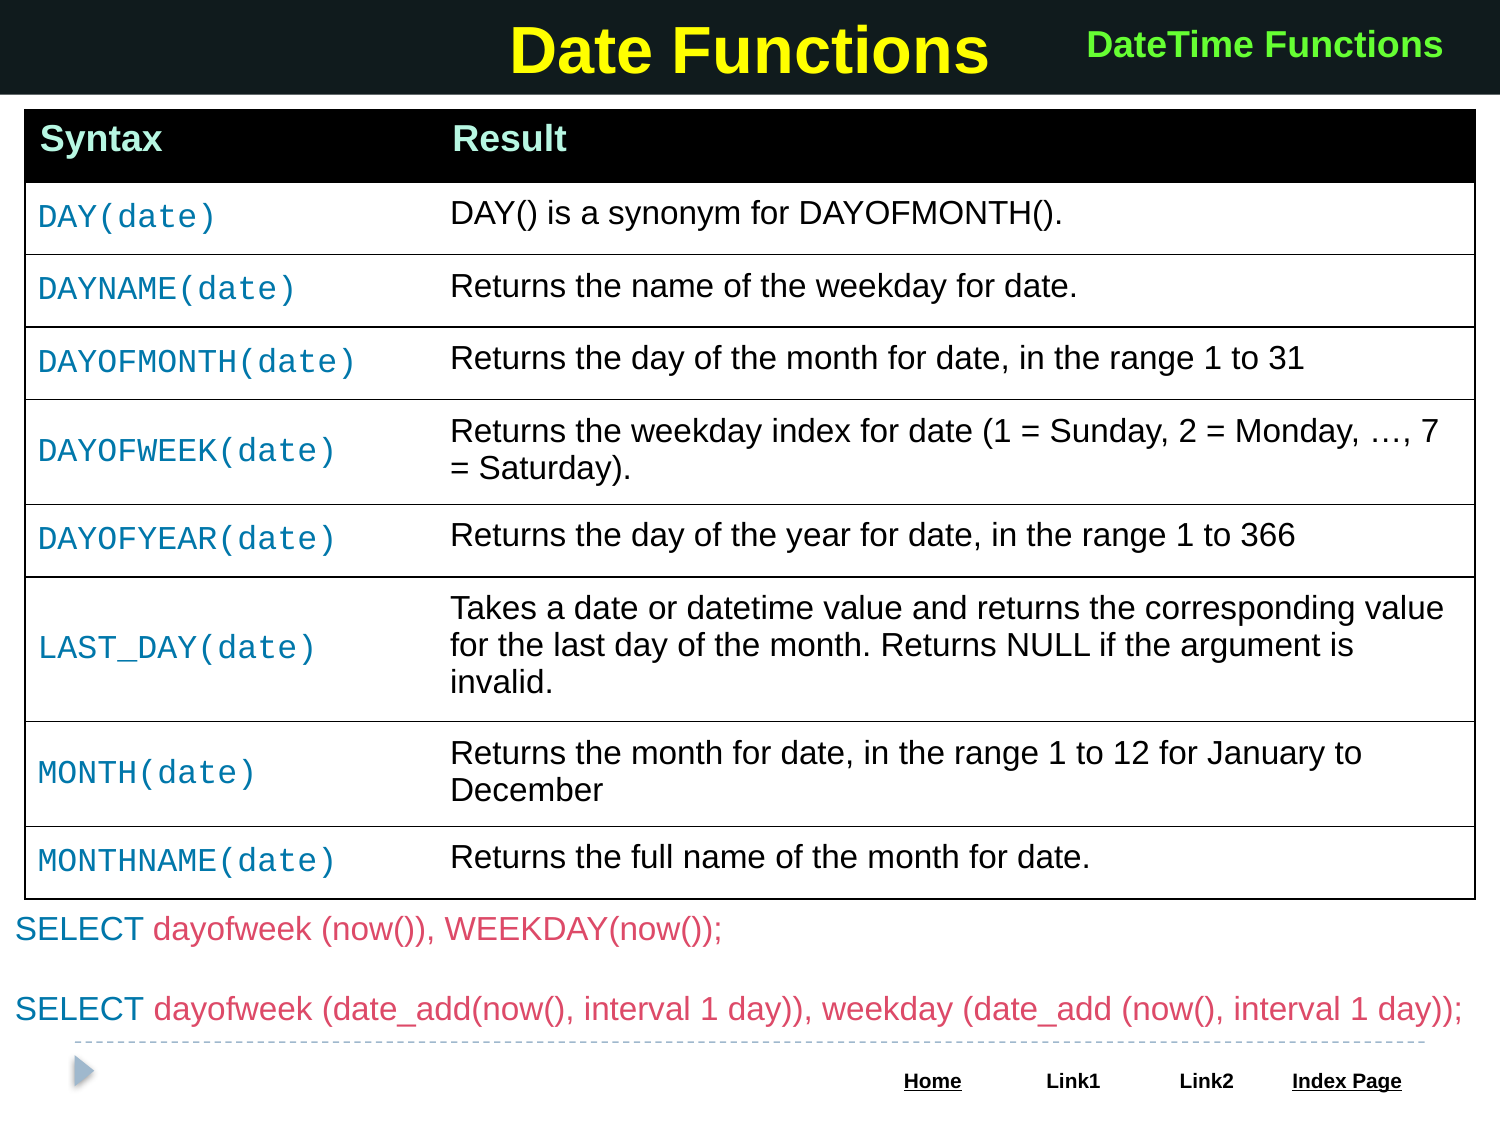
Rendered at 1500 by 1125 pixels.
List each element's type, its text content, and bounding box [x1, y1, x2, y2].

table_cell LAST_DAY(date) [26, 578, 437, 721]
table_cell Returns the day of the month for date, in the range 1 to 31 [437, 328, 1474, 399]
table_cell DAYOFWEEK(date) [26, 400, 437, 504]
table_cell Returns the month for date, in the range 1 to 12 for January to December [437, 722, 1474, 826]
table_cell MONTHNAME(date) [26, 827, 437, 898]
table_cell DAYNAME(date) [26, 255, 437, 326]
table_cell Takes a date or datetime value and returns the corresponding value for the last day of the month. Returns NULL if the argument is invalid. [437, 578, 1474, 721]
table_cell MONTH(date) [26, 722, 437, 826]
table_cell DAYOFMONTH(date) [26, 328, 437, 399]
table_cell DAY() is a synonym for DAYOFMONTH(). [437, 183, 1474, 254]
text_box SELECT dayofweek (now()), WEEKDAY(now()); SELECT dayofweek (date_add(now(), interval 1 day)), weekday (date_add (now(), interval 1 day)); [0, 899, 1488, 1035]
table_header Result [437, 110, 1474, 181]
table_cell DAYOFYEAR(date) [26, 505, 437, 576]
text_box Date Functions [0, 0, 1500, 95]
table_cell Returns the name of the weekday for date. [437, 255, 1474, 326]
text_box DateTime Functions [1071, 12, 1459, 73]
table_cell DAY(date) [26, 183, 437, 254]
table_cell Returns the full name of the month for date. [437, 827, 1474, 898]
table_header Syntax [26, 110, 437, 181]
table_cell Returns the day of the year for date, in the range 1 to 366 [437, 505, 1474, 576]
table_cell Returns the weekday index for date (1 = Sunday, 2 = Monday, …, 7 = Saturday). [437, 400, 1474, 504]
